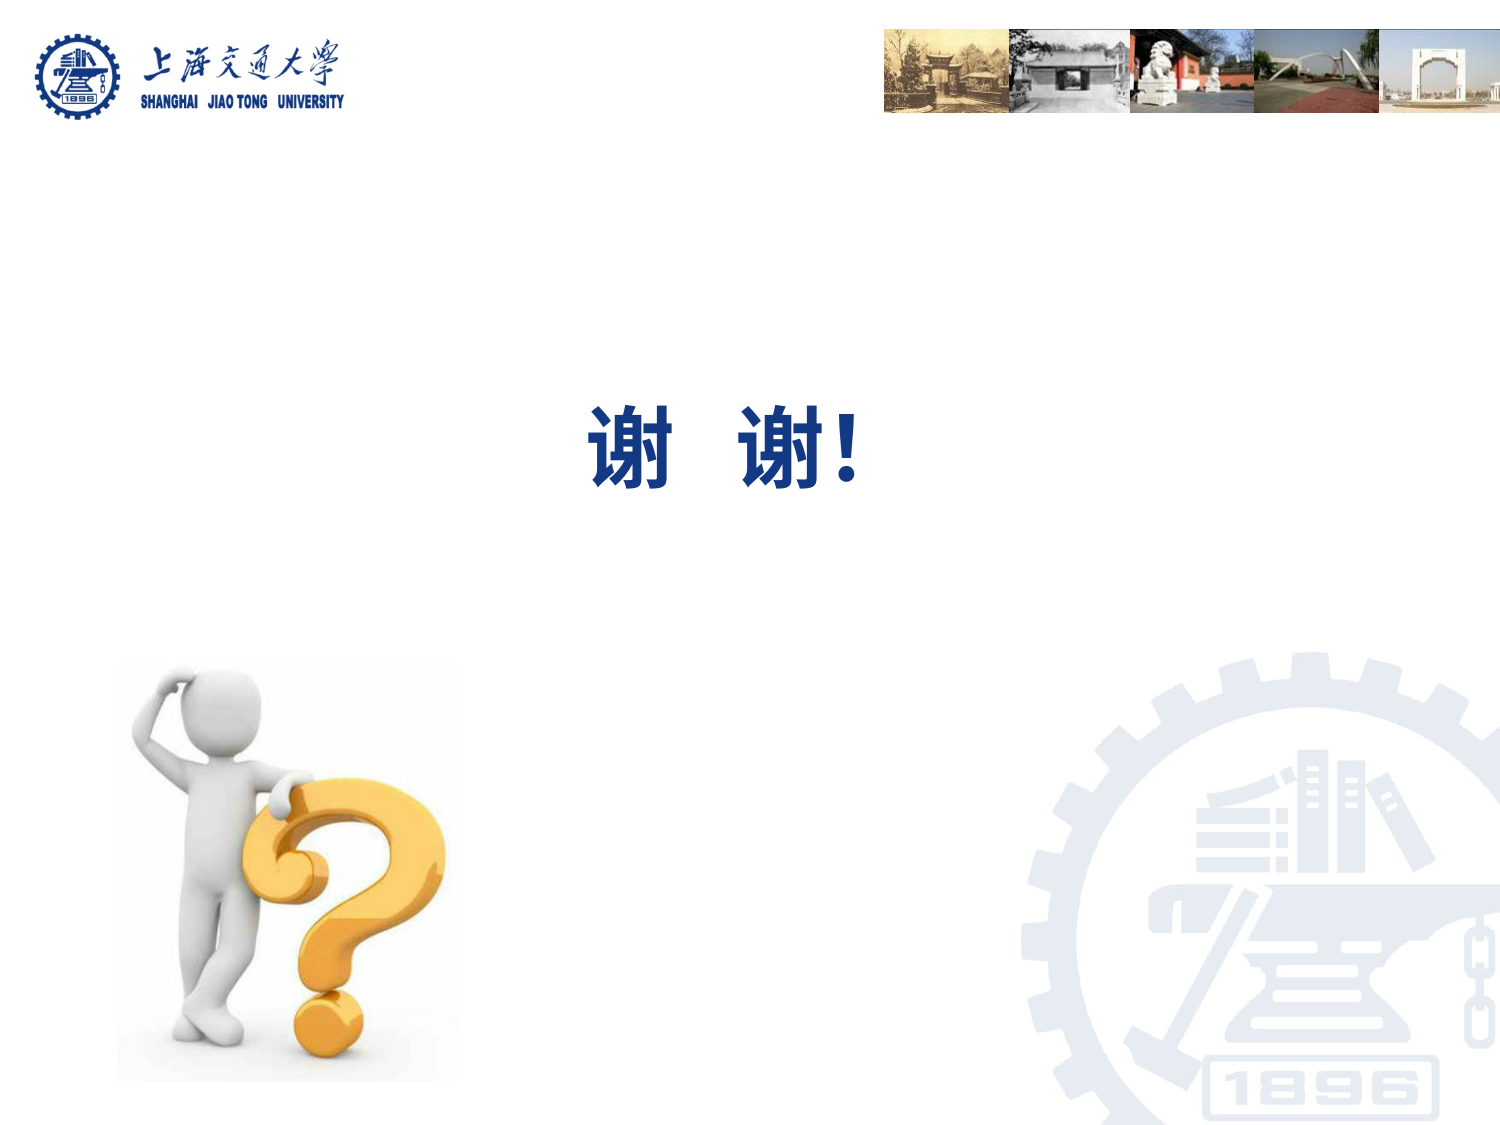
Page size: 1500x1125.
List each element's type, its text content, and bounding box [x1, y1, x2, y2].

title 谢 谢！ [112, 324, 1388, 567]
picture [0, 0, 1500, 1125]
